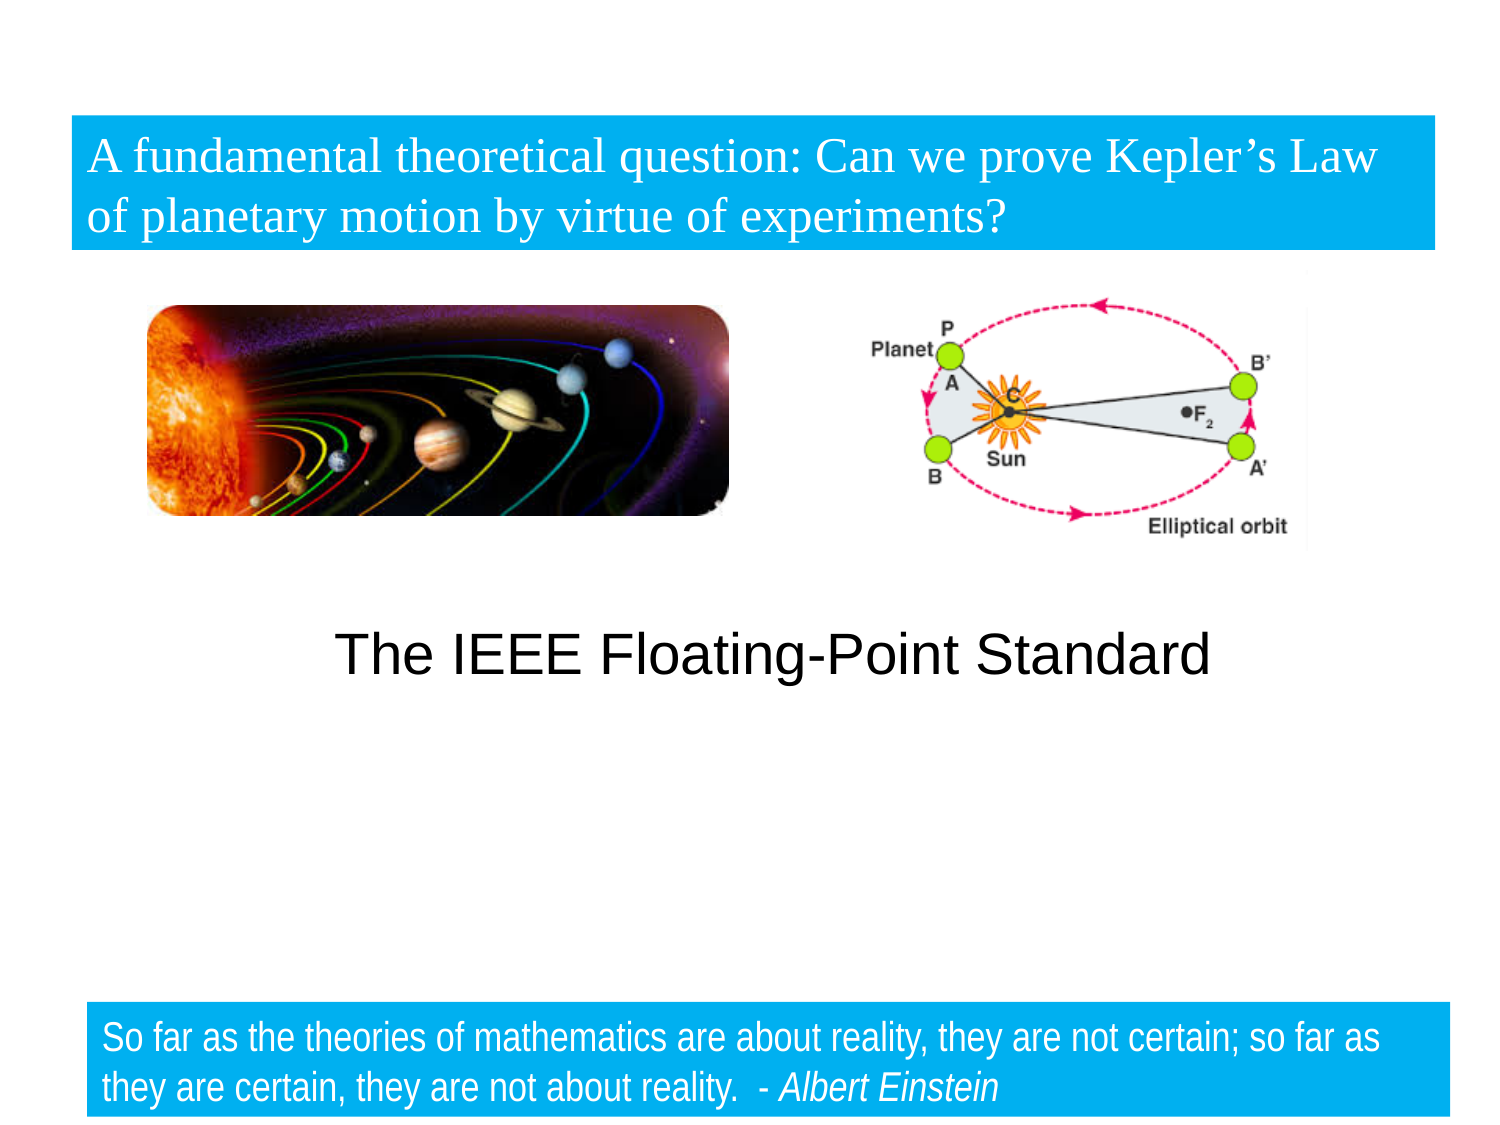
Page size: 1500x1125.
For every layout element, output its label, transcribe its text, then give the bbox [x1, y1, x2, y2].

list The IEEE Floating-Point Standard [112, 608, 1426, 671]
text_box A fundamental theoretical question: Can we prove Kepler’s Law of planetary motion by virtue of experiments? [71, 115, 1436, 250]
text_box So far as the theories of mathematics are about reality, they are not certain; so far as they are certain, they are not about reality. - Albert Einstein [87, 1001, 1451, 1117]
picture [867, 270, 1308, 551]
picture [147, 304, 730, 517]
